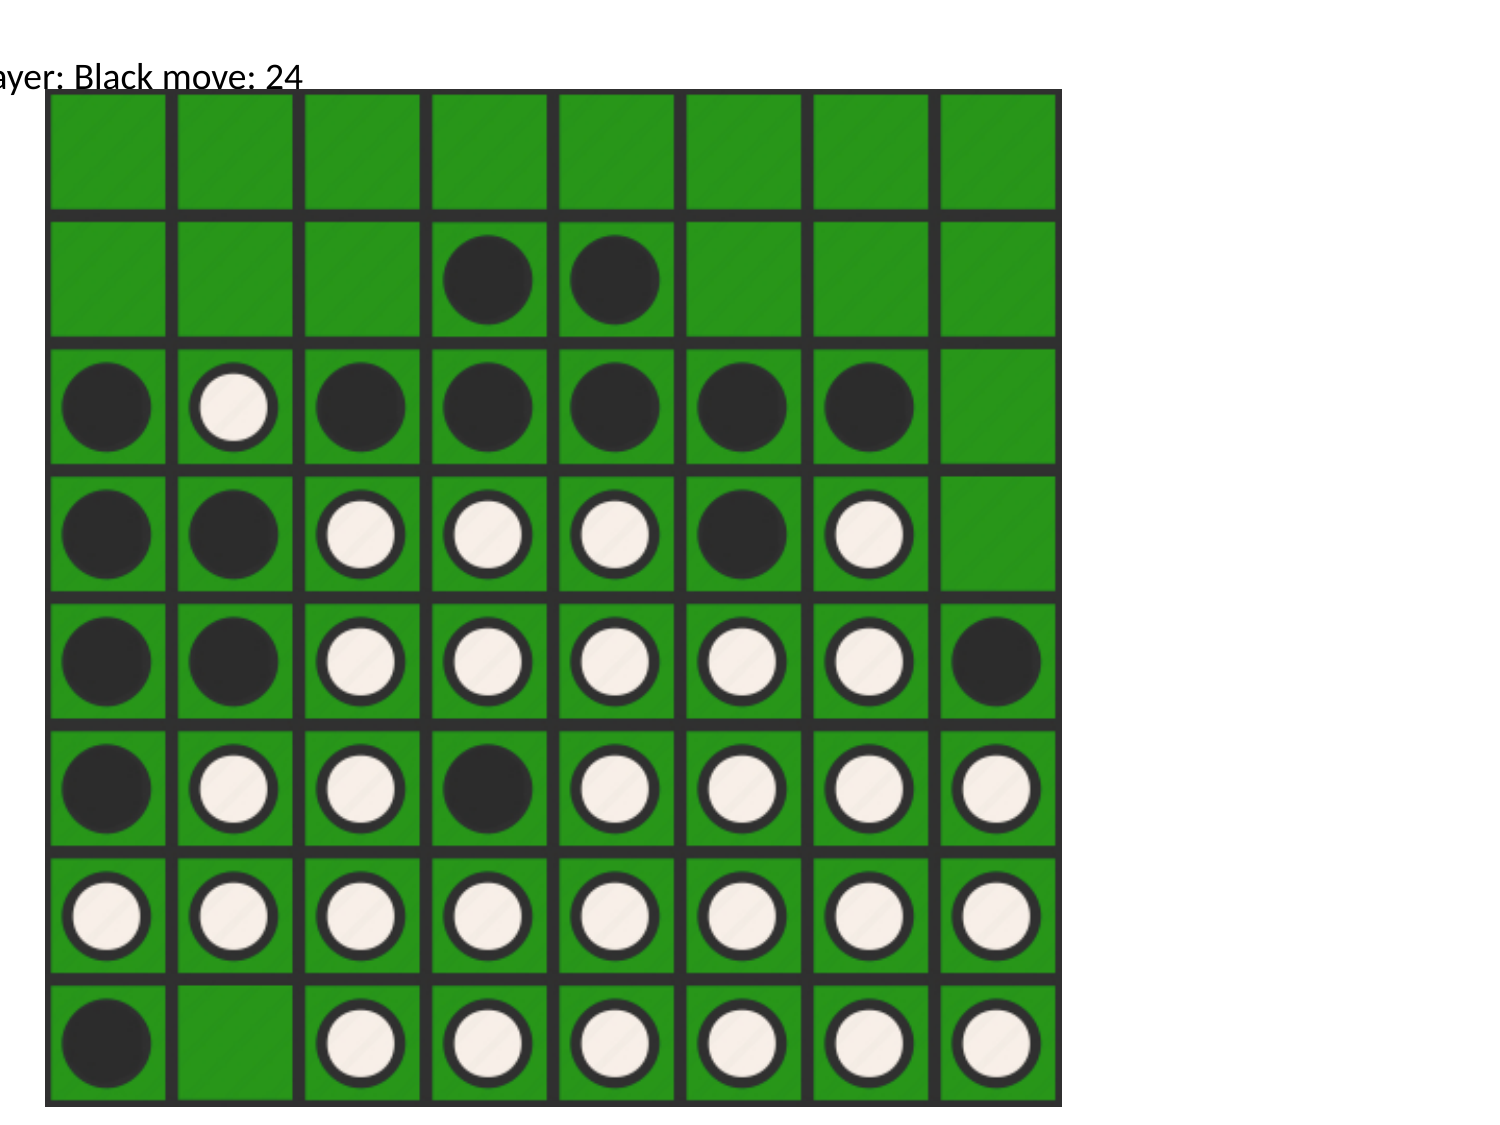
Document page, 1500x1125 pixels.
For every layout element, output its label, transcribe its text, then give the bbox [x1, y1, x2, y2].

picture [44, 89, 1062, 1107]
text_box turn: 43 player: Black move: 24 [0, 44, 319, 105]
